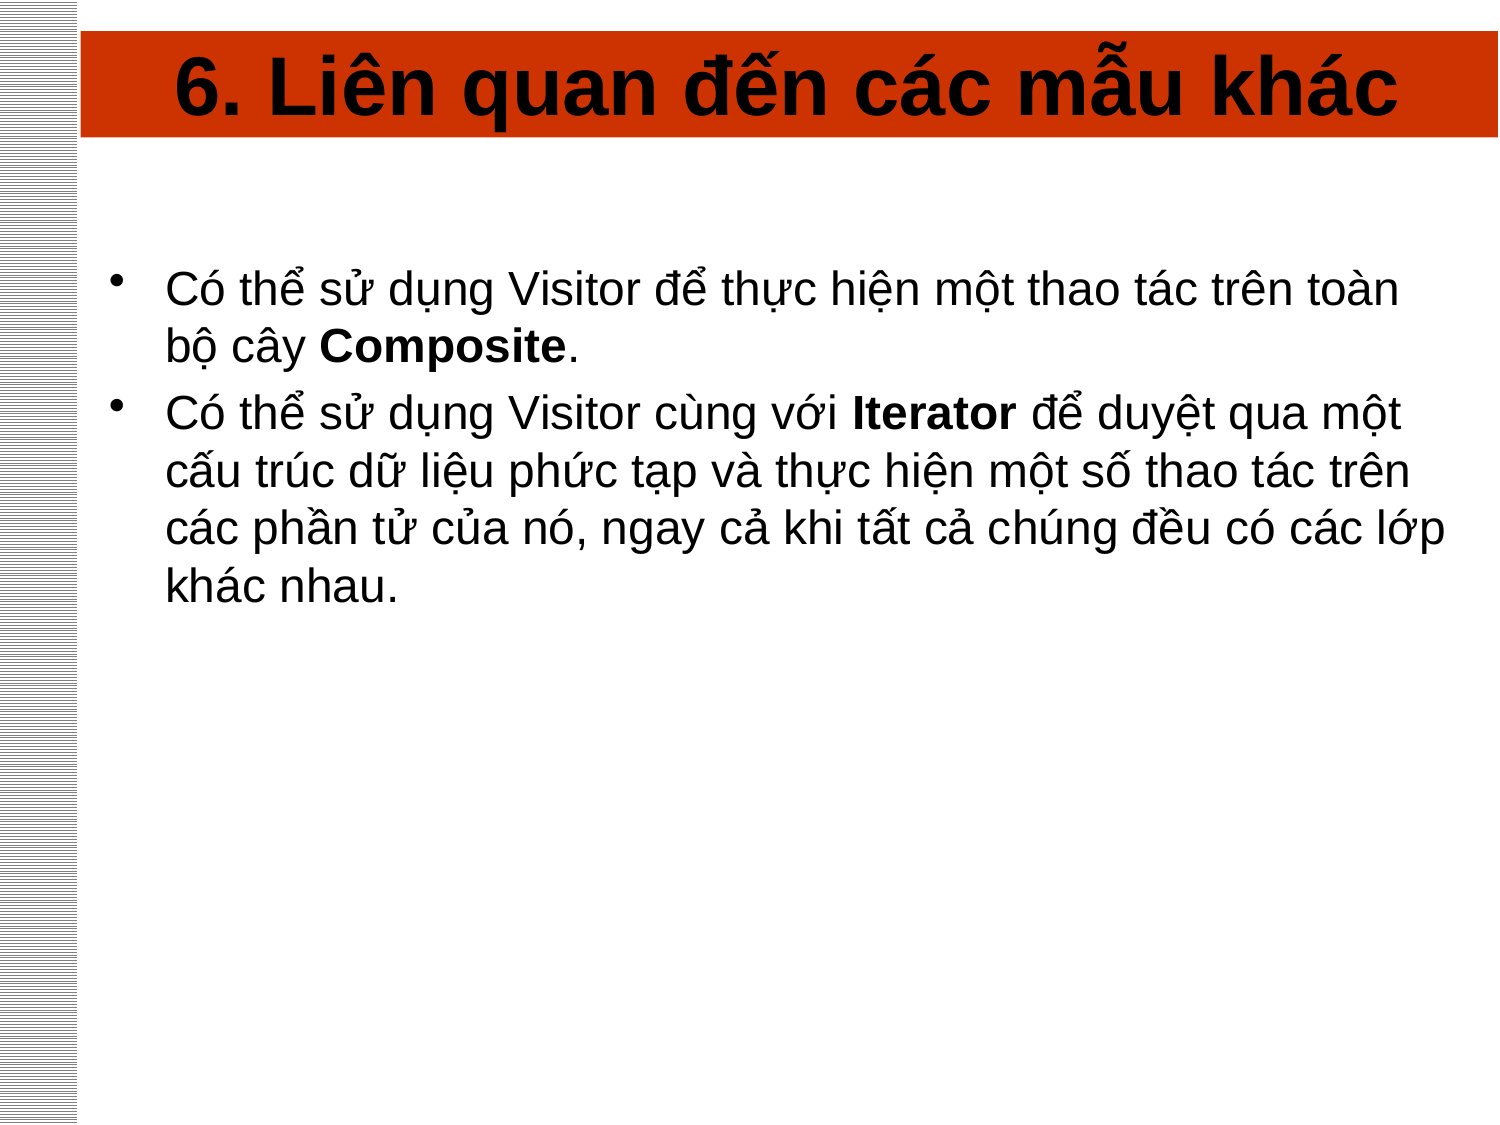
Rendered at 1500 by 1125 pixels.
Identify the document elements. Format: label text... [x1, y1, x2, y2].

title 6. Liên quan đến các mẫu khác [75, 24, 1500, 138]
list Có thể sử dụng Visitor để thực hiện một thao tác trên toàn bộ cây Composite. Có thể sử dụng Visitor cùng với Iterator để duyệt qua một cấu trúc dữ liệu phức tạp và thực hiện một số thao tác trên các phần tử của nó, ngay cả khi tất cả chúng đều có các lớp khác nhau. [93, 249, 1482, 950]
